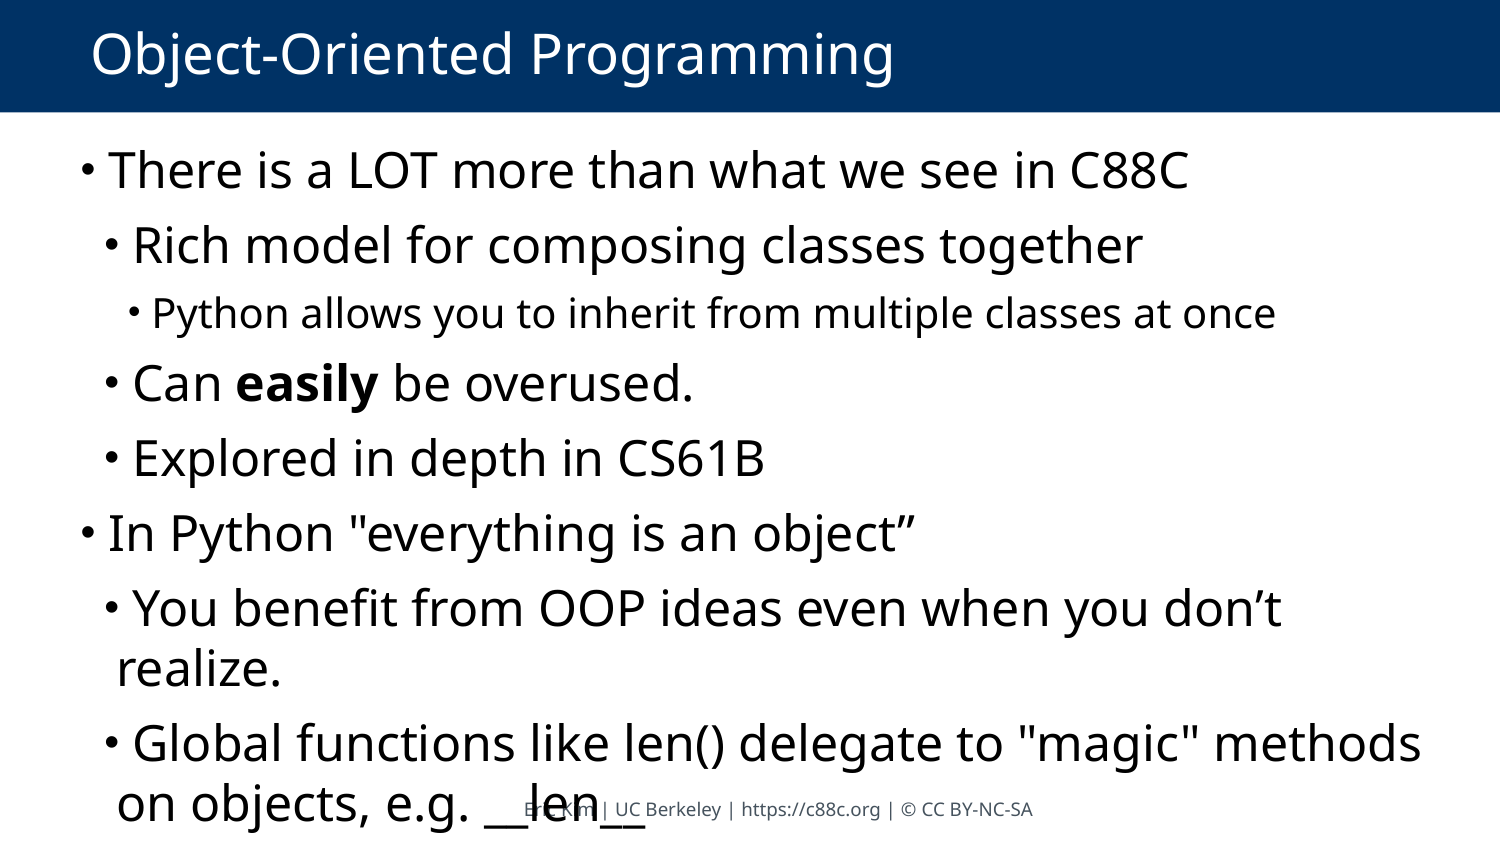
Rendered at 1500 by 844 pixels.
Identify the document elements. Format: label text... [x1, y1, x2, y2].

footer Eric Kim | UC Berkeley | https://c88c.org | © CC BY-NC-SA [496, 791, 1060, 830]
list There is a LOT more than what we see in C88C Rich model for composing classes together Python allows you to inherit from multiple classes at once Can easily be overused. Explored in depth in CS61B In Python "everything is an object” You benefit from OOP ideas even when you don’t realize. Global functions like len() delegate to "magic" methods on objects, e.g. __len__ [65, 131, 1477, 779]
title Object-Oriented Programming [0, 0, 1500, 115]
